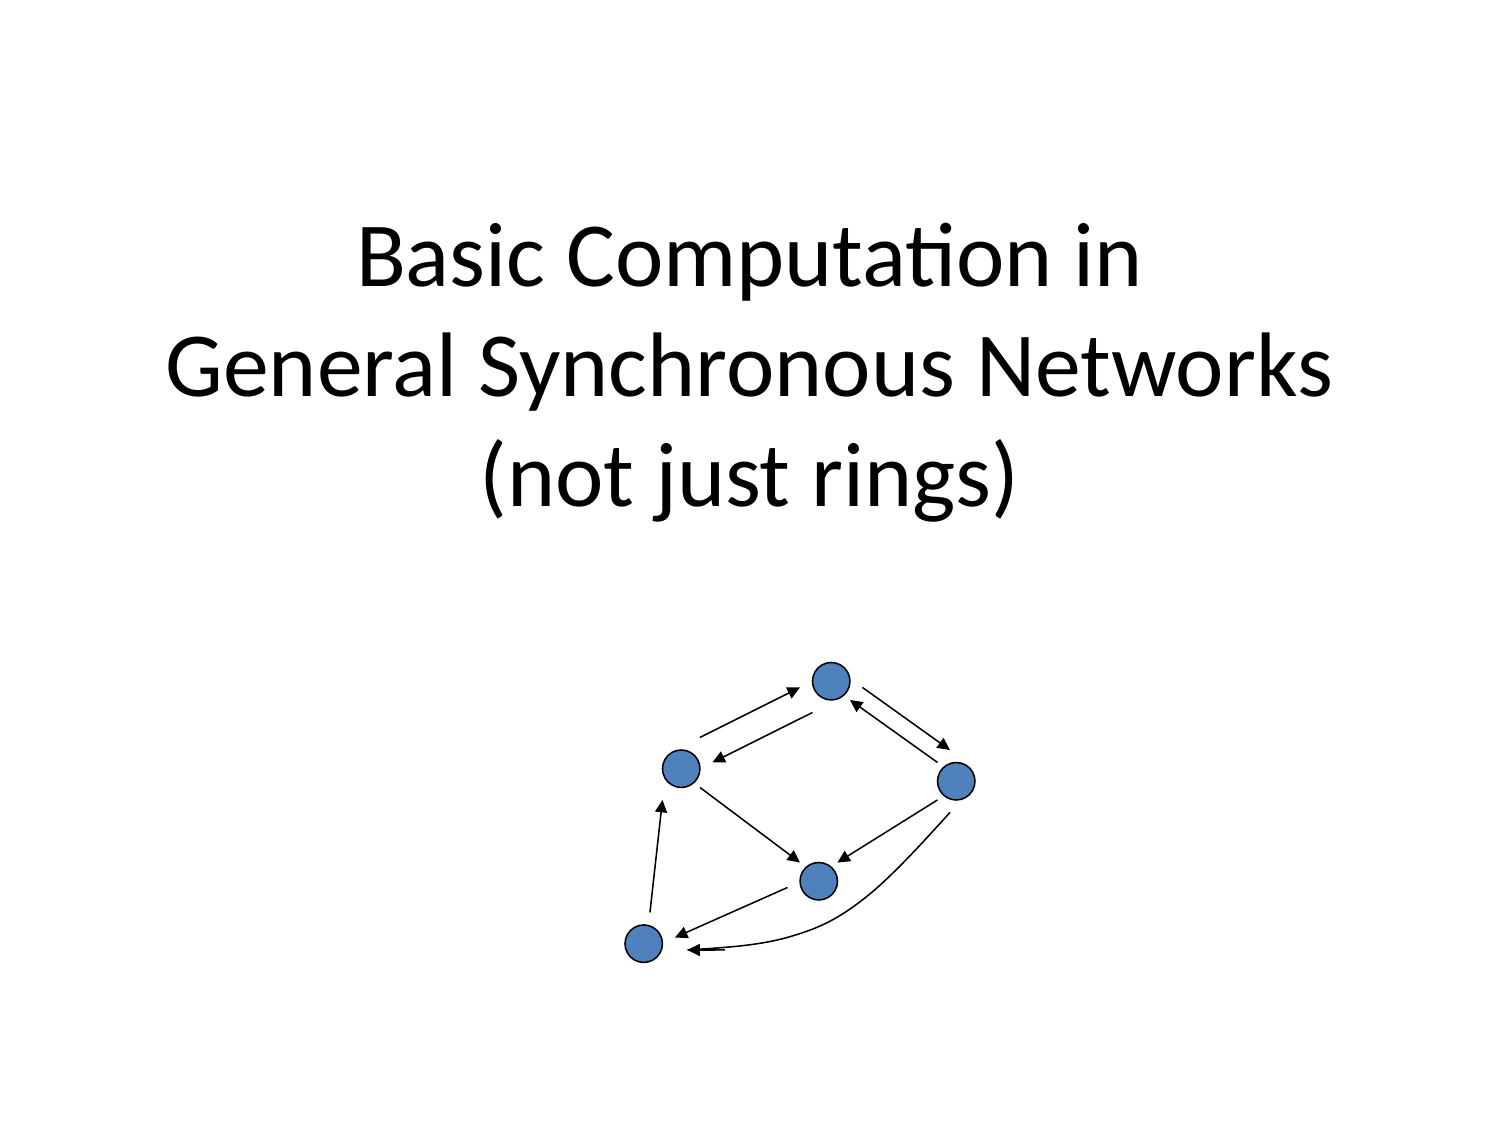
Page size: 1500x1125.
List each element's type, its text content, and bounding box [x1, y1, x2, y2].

title Basic Computation in General Synchronous Networks (not just rings) [75, 45, 1425, 675]
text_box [624, 662, 976, 963]
